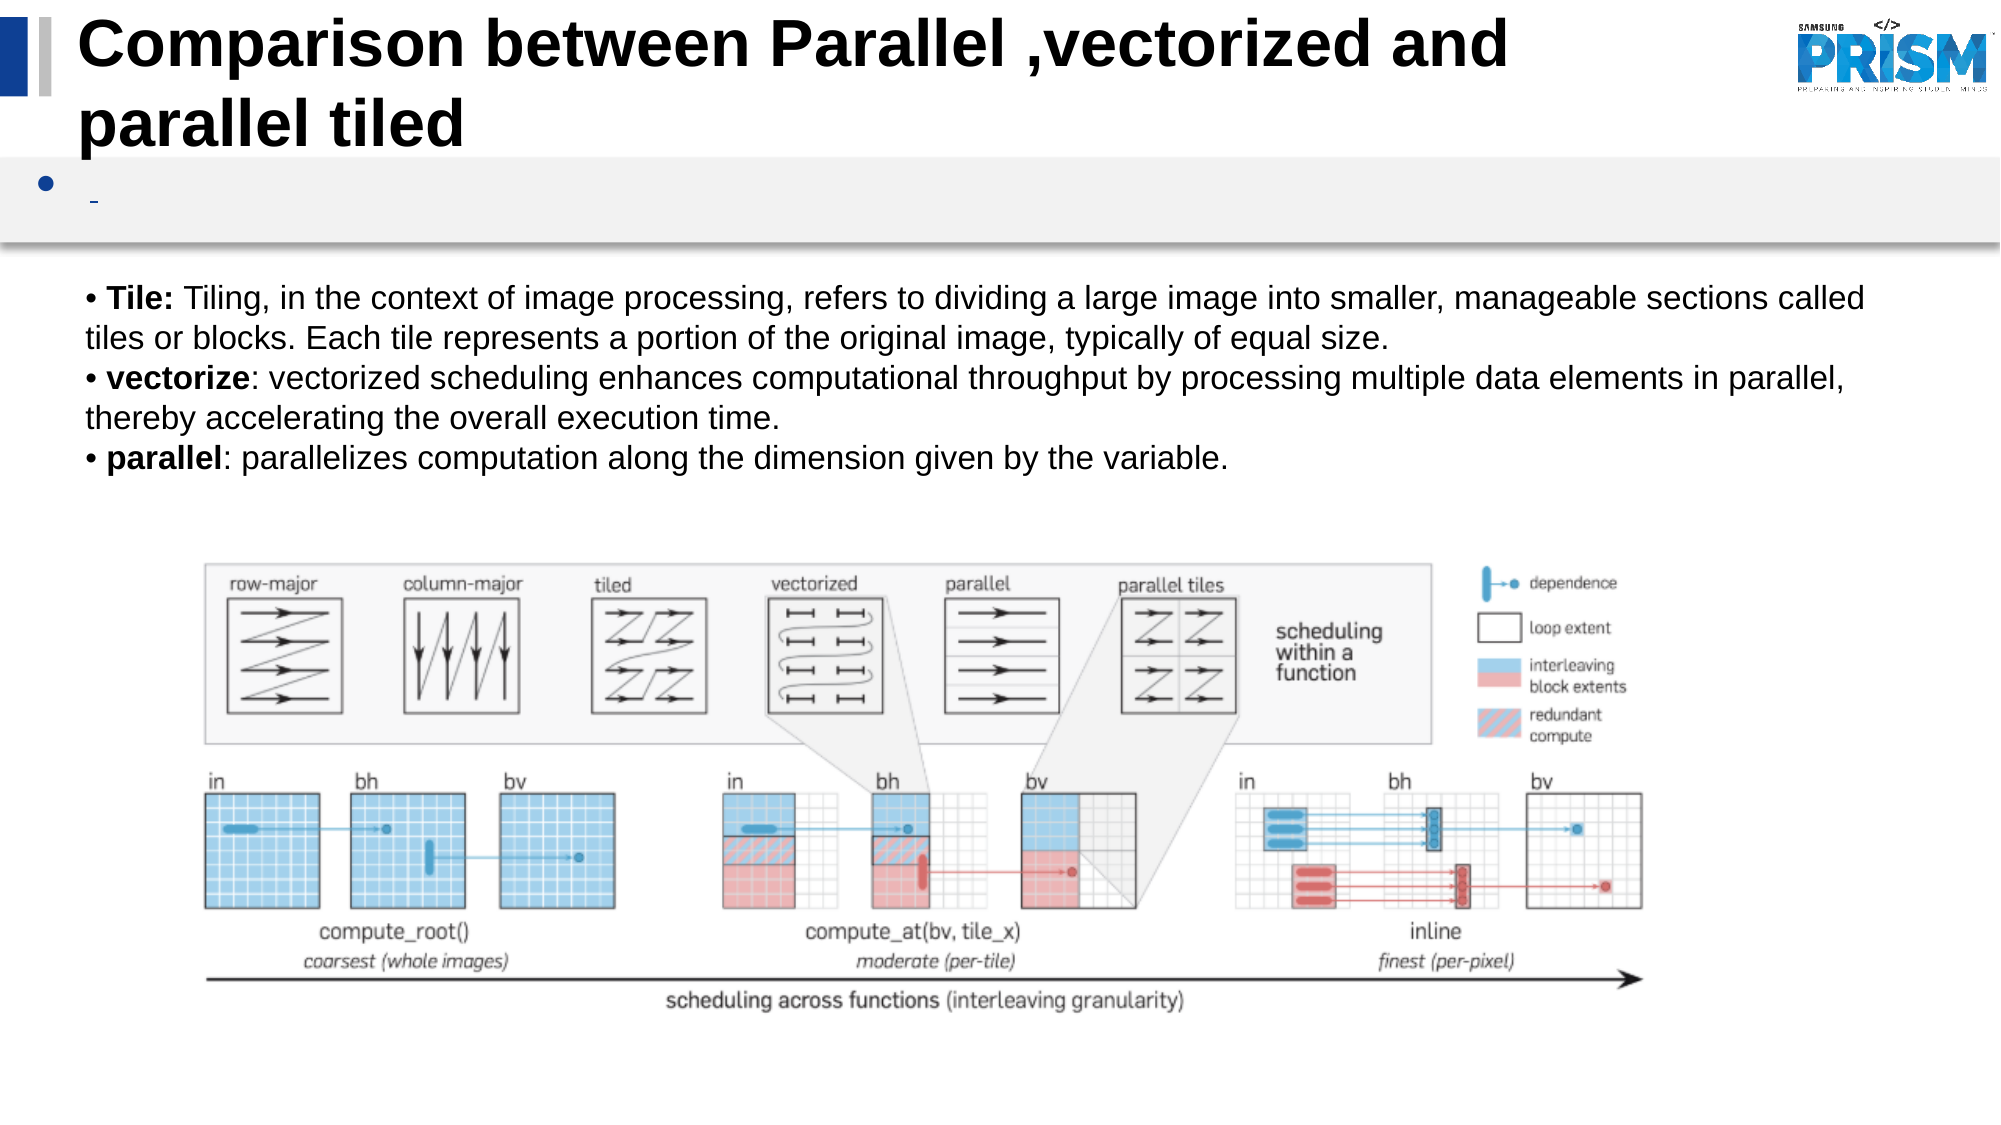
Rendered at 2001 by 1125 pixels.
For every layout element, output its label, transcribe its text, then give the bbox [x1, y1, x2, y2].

text_box Comparison between Parallel ,vectorized and parallel tiled [62, 0, 1605, 168]
picture [191, 535, 1685, 1027]
text_box • Tile: Tiling, in the context of image processing, refers to dividing a large image into smaller, manageable sections called tiles or blocks. Each tile represents a portion of the original image, typically of equal size. • vectorize: vectorized scheduling enhances computational throughput by processing multiple data elements in parallel, thereby accelerating the overall execution time. • parallel: parallelizes computation along the dimension given by the variable. [70, 261, 1898, 491]
text_box [0, 157, 2000, 243]
text_box [0, 17, 28, 97]
text_box [39, 17, 52, 97]
picture [1794, 16, 2000, 96]
